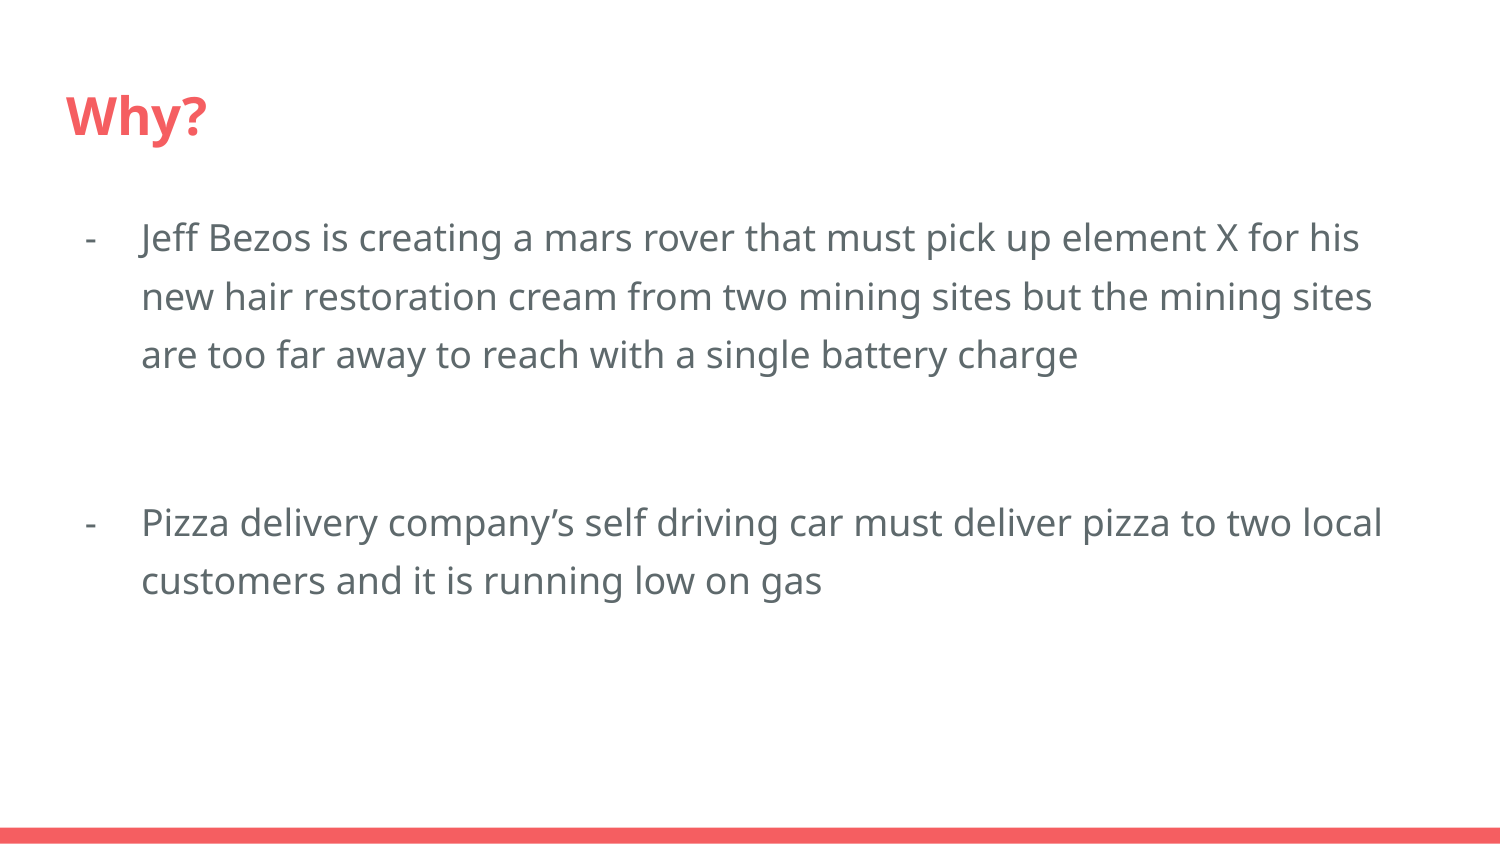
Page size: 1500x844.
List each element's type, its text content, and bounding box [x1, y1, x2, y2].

list Jeff Bezos is creating a mars rover that must pick up element X for his new hair restoration cream from two mining sites but the mining sites are too far away to reach with a single battery charge Pizza delivery company’s self driving car must deliver pizza to two local customers and it is running low on gas [51, 189, 1449, 750]
title Why? [51, 64, 1449, 167]
